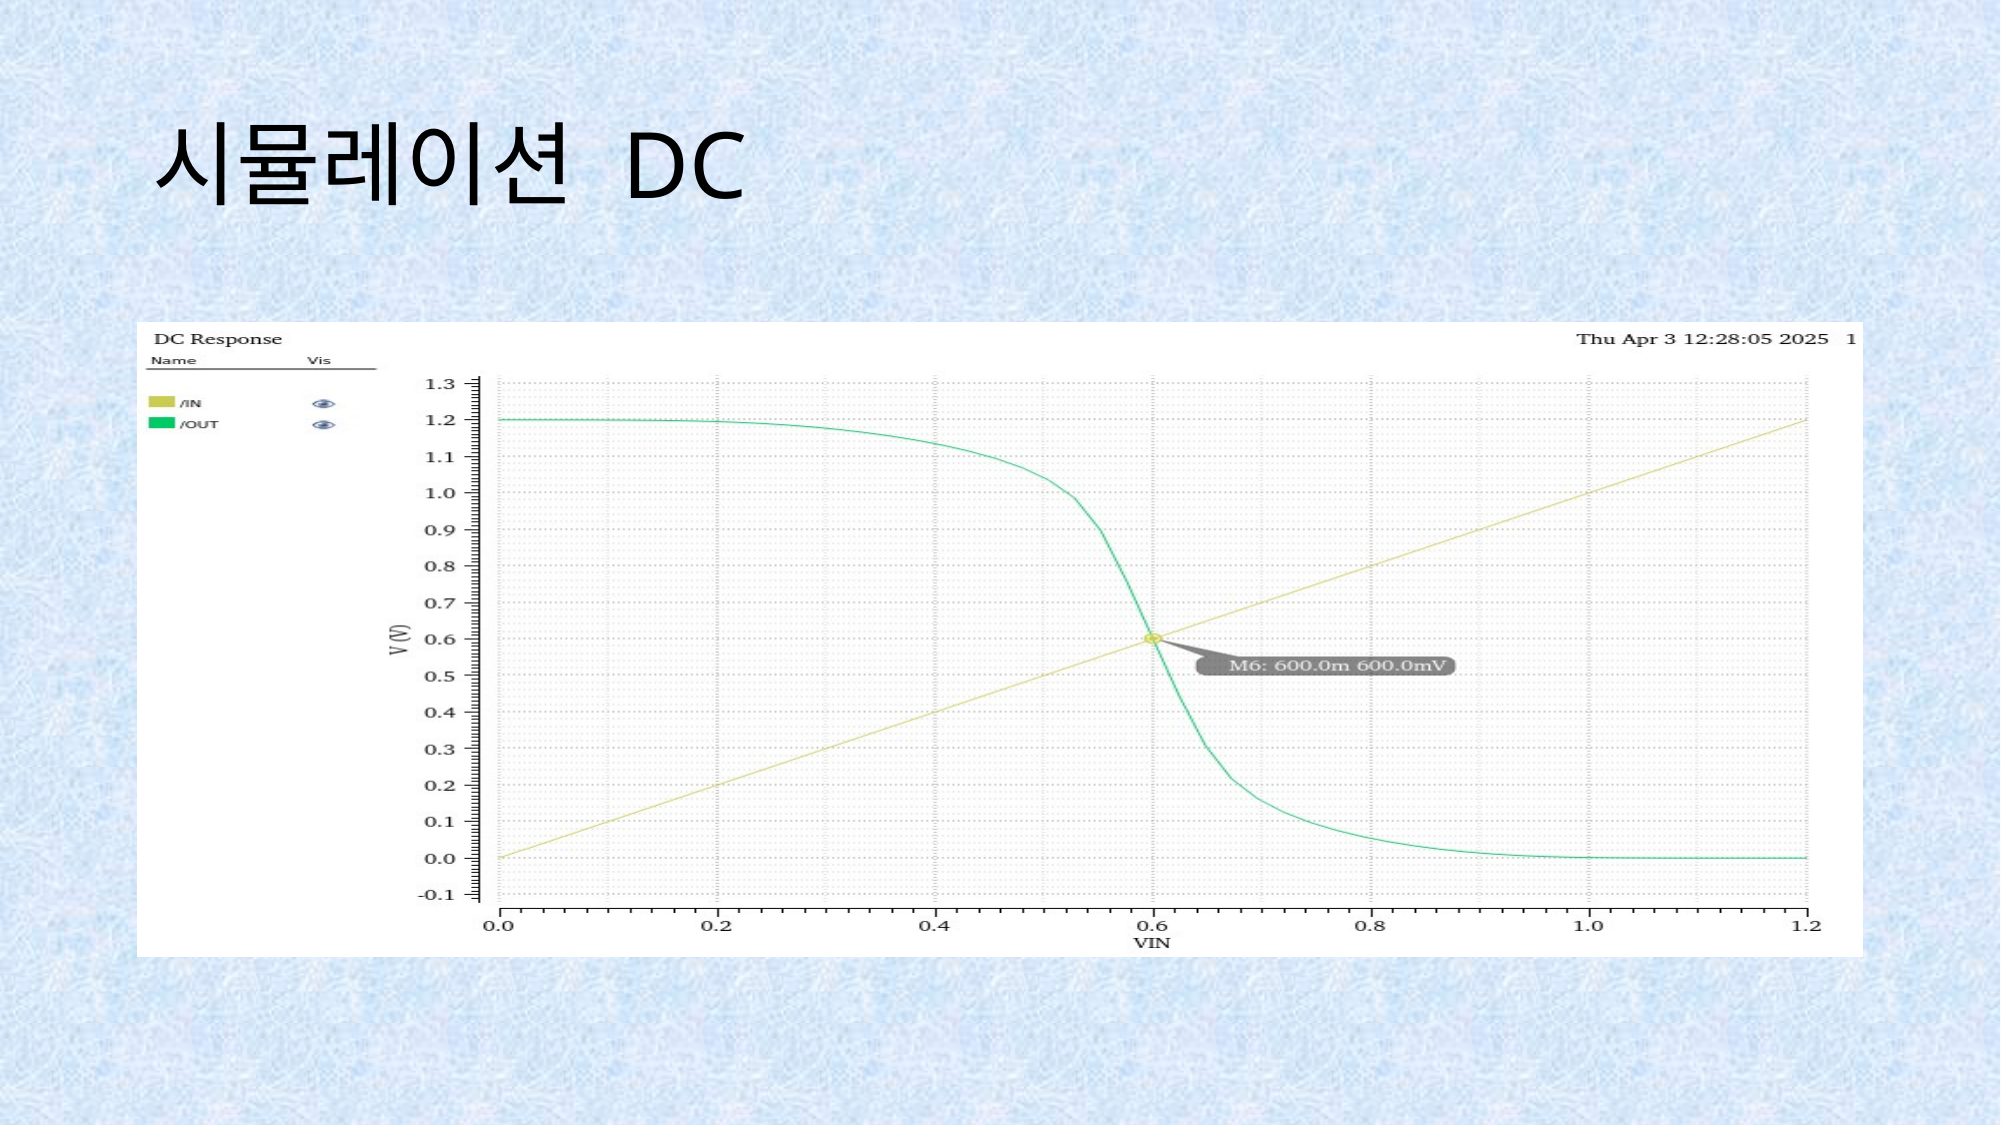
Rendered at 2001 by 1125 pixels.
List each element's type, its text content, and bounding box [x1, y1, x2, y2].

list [137, 322, 1863, 957]
picture [0, 0, 2001, 1125]
title 시뮬레이션 DC [137, 59, 1863, 278]
